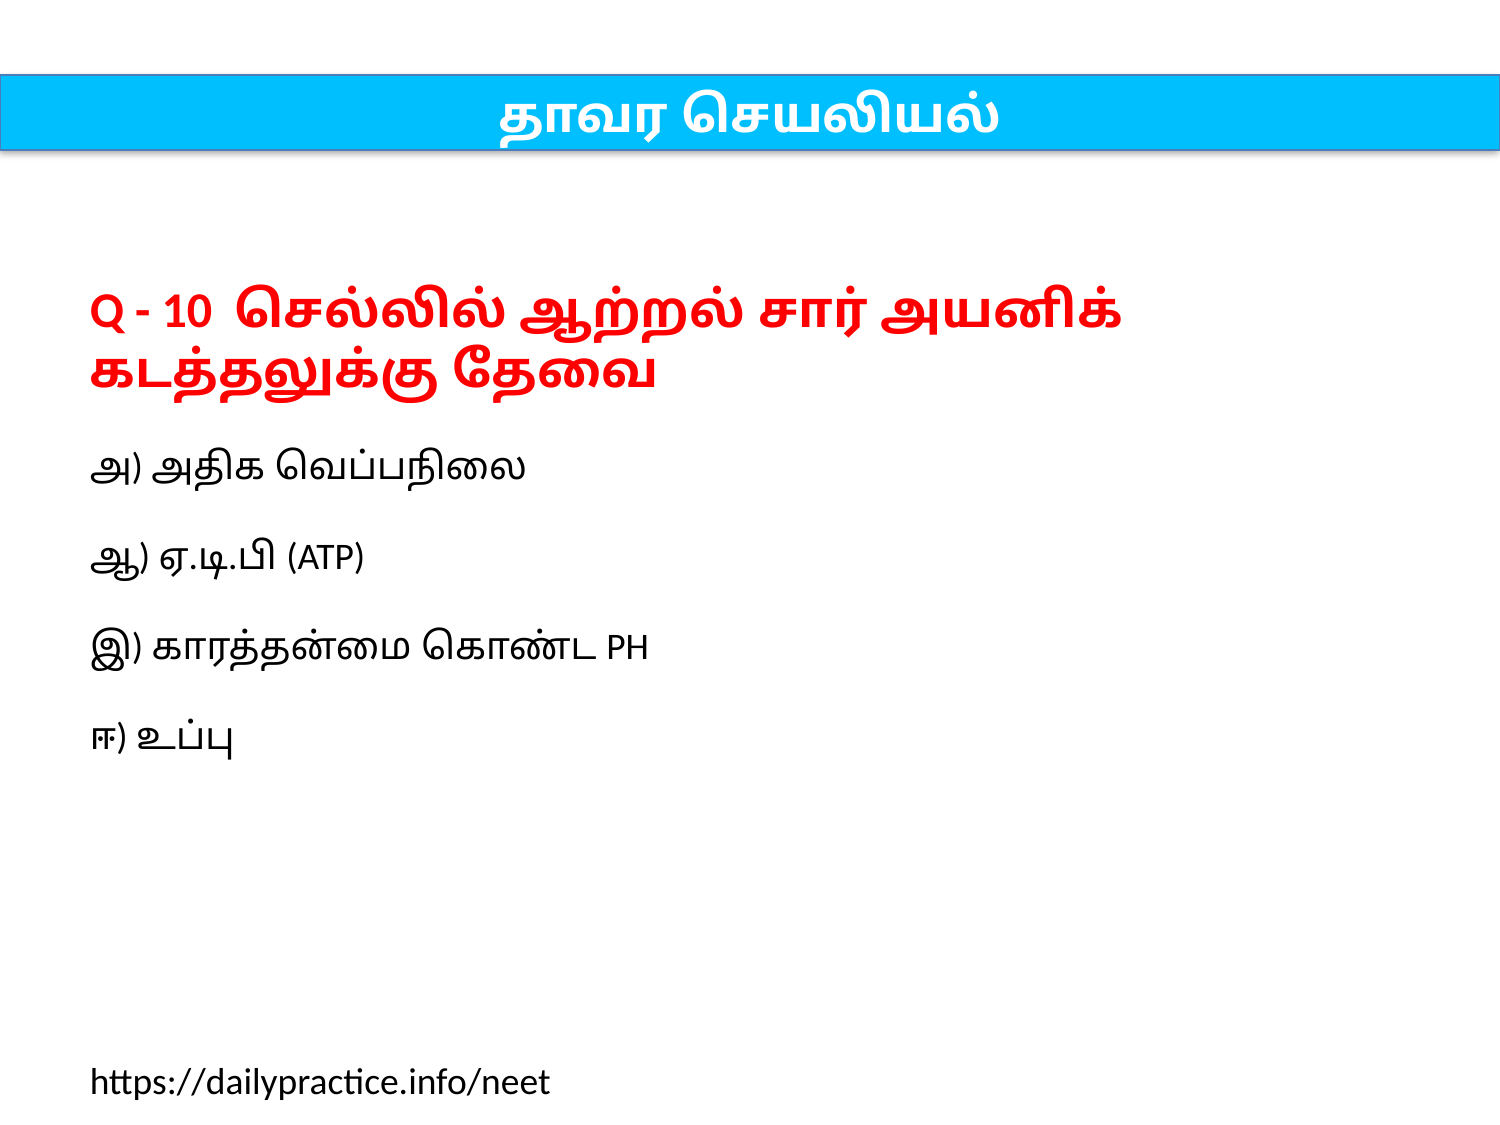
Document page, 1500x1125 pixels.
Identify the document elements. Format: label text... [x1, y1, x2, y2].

text_box Q - 10 செல்லில் ஆற்றல் சார் அயனிக் கடத்தலுக்கு தேவை அ) அதிக வெப்பநிலை ஆ) ஏ.டி.பி (ATP) இ) காரத்தன்மை கொண்ட PH ஈ) உப்பு [74, 224, 1275, 765]
text_box தாவர செயலியல் [0, 74, 1500, 151]
text_box https://dailypractice.info/neet [74, 1049, 675, 1110]
